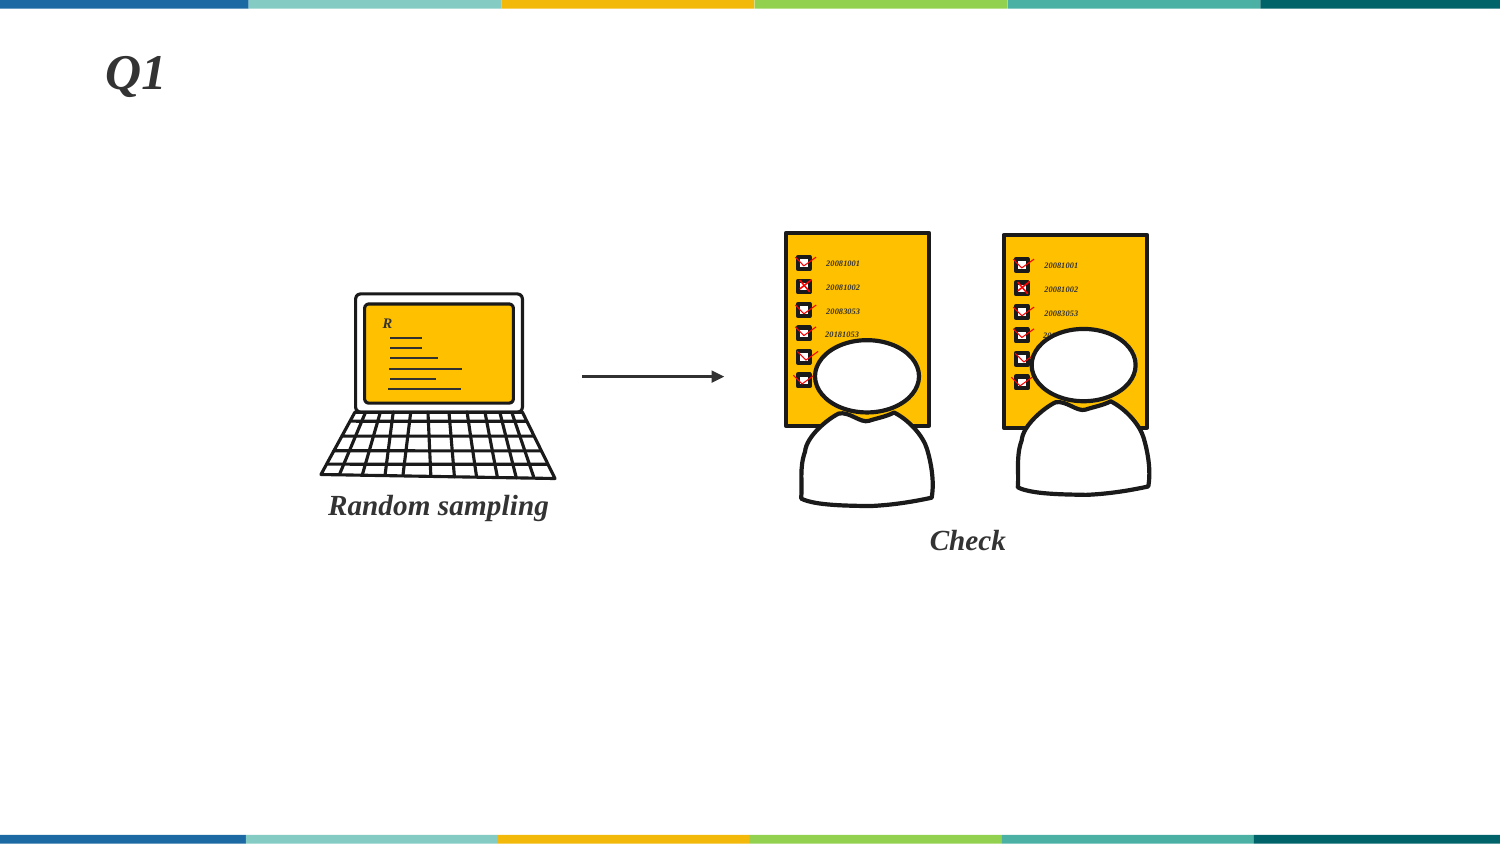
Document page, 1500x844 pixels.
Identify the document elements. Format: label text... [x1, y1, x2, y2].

text_box Q1 [90, 32, 182, 108]
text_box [0, 0, 1500, 10]
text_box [312, 232, 1150, 565]
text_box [0, 834, 1500, 844]
